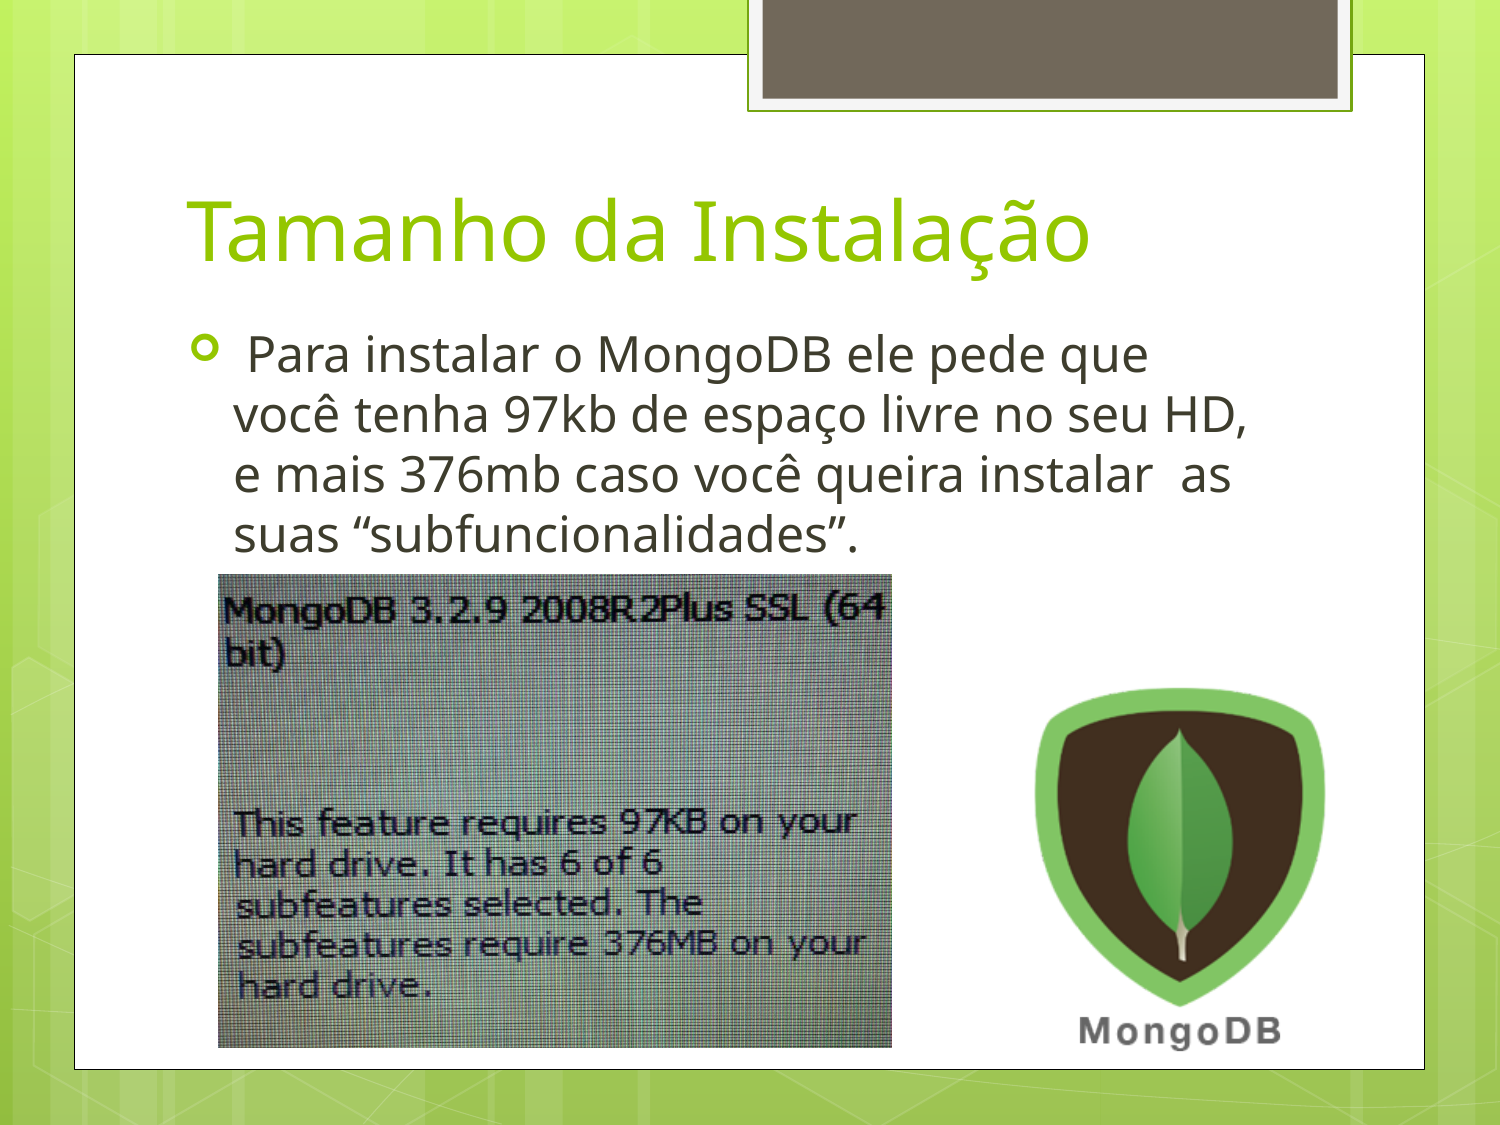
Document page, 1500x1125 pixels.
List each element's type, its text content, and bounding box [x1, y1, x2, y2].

title Tamanho da Instalação [171, 137, 1324, 286]
picture [218, 574, 892, 1048]
picture [950, 680, 1420, 1072]
list Para instalar o MongoDB ele pede que você tenha 97kb de espaço livre no seu HD, e mais 376mb caso você queira instalar as suas “subfuncionalidades”. [161, 314, 1274, 603]
